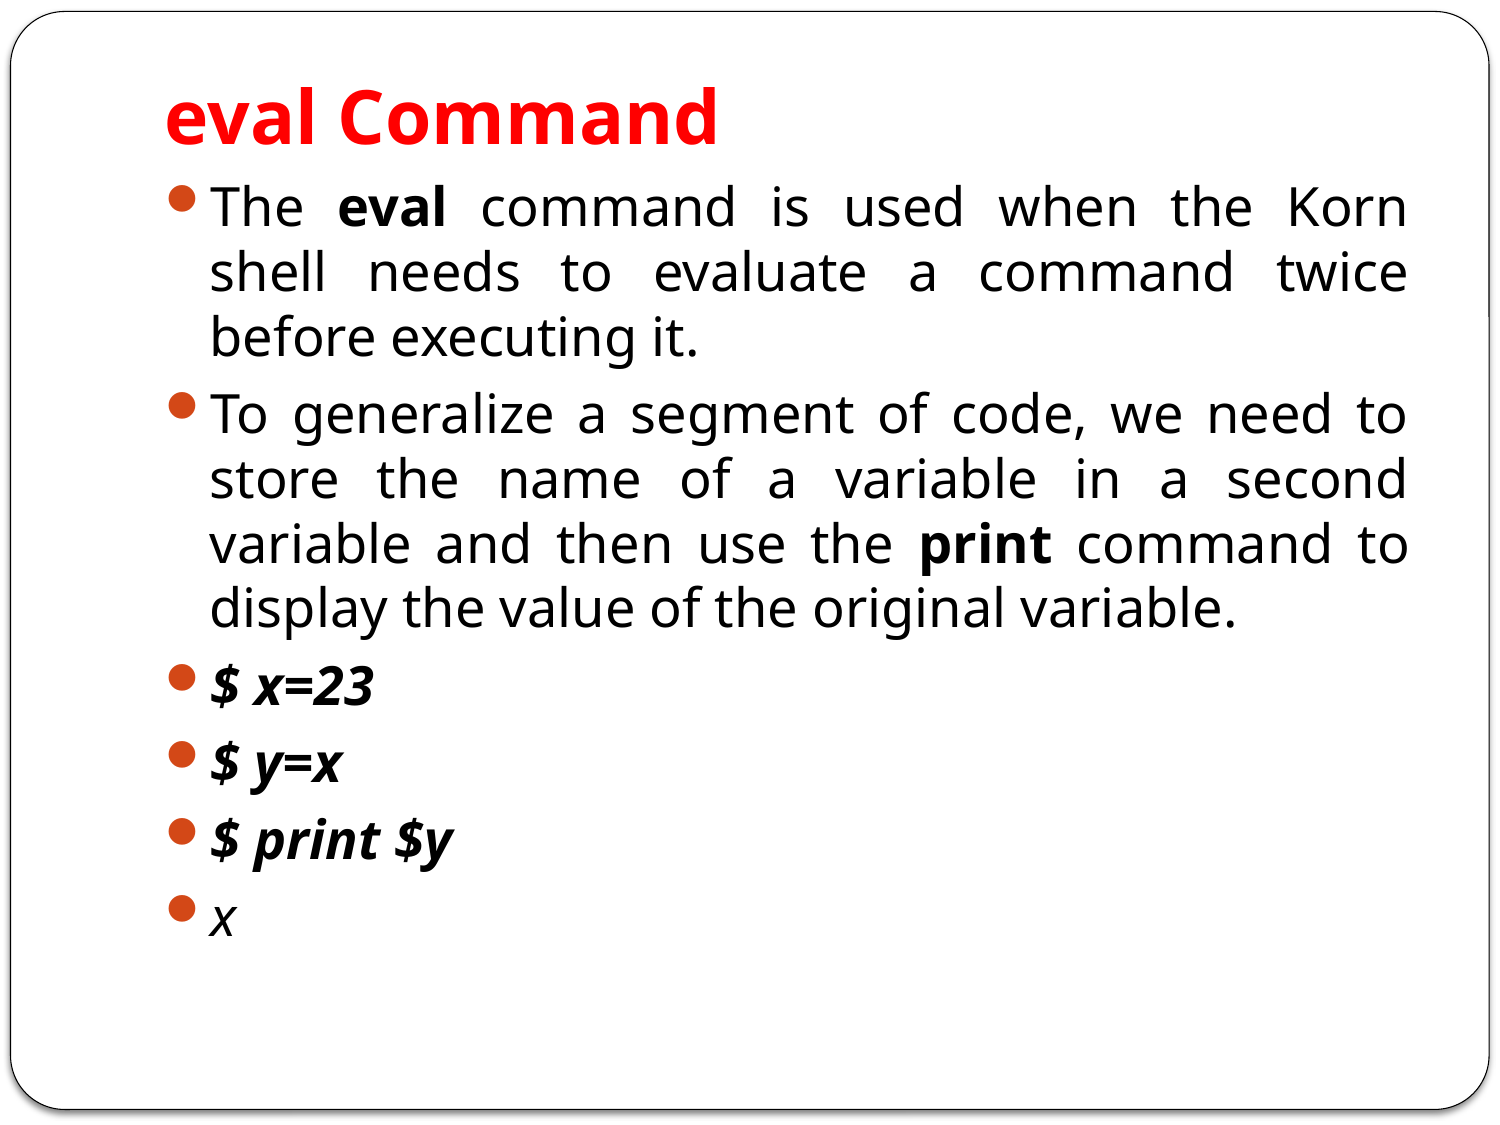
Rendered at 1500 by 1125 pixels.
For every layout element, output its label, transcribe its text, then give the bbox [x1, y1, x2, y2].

list eval Command The eval command is used when the Korn shell needs to evaluate a command twice before executing it. To generalize a segment of code, we need to store the name of a variable in a second variable and then use the print command to display the value of the original variable. $ x=23 $ y=x $ print $y x [150, 62, 1425, 988]
